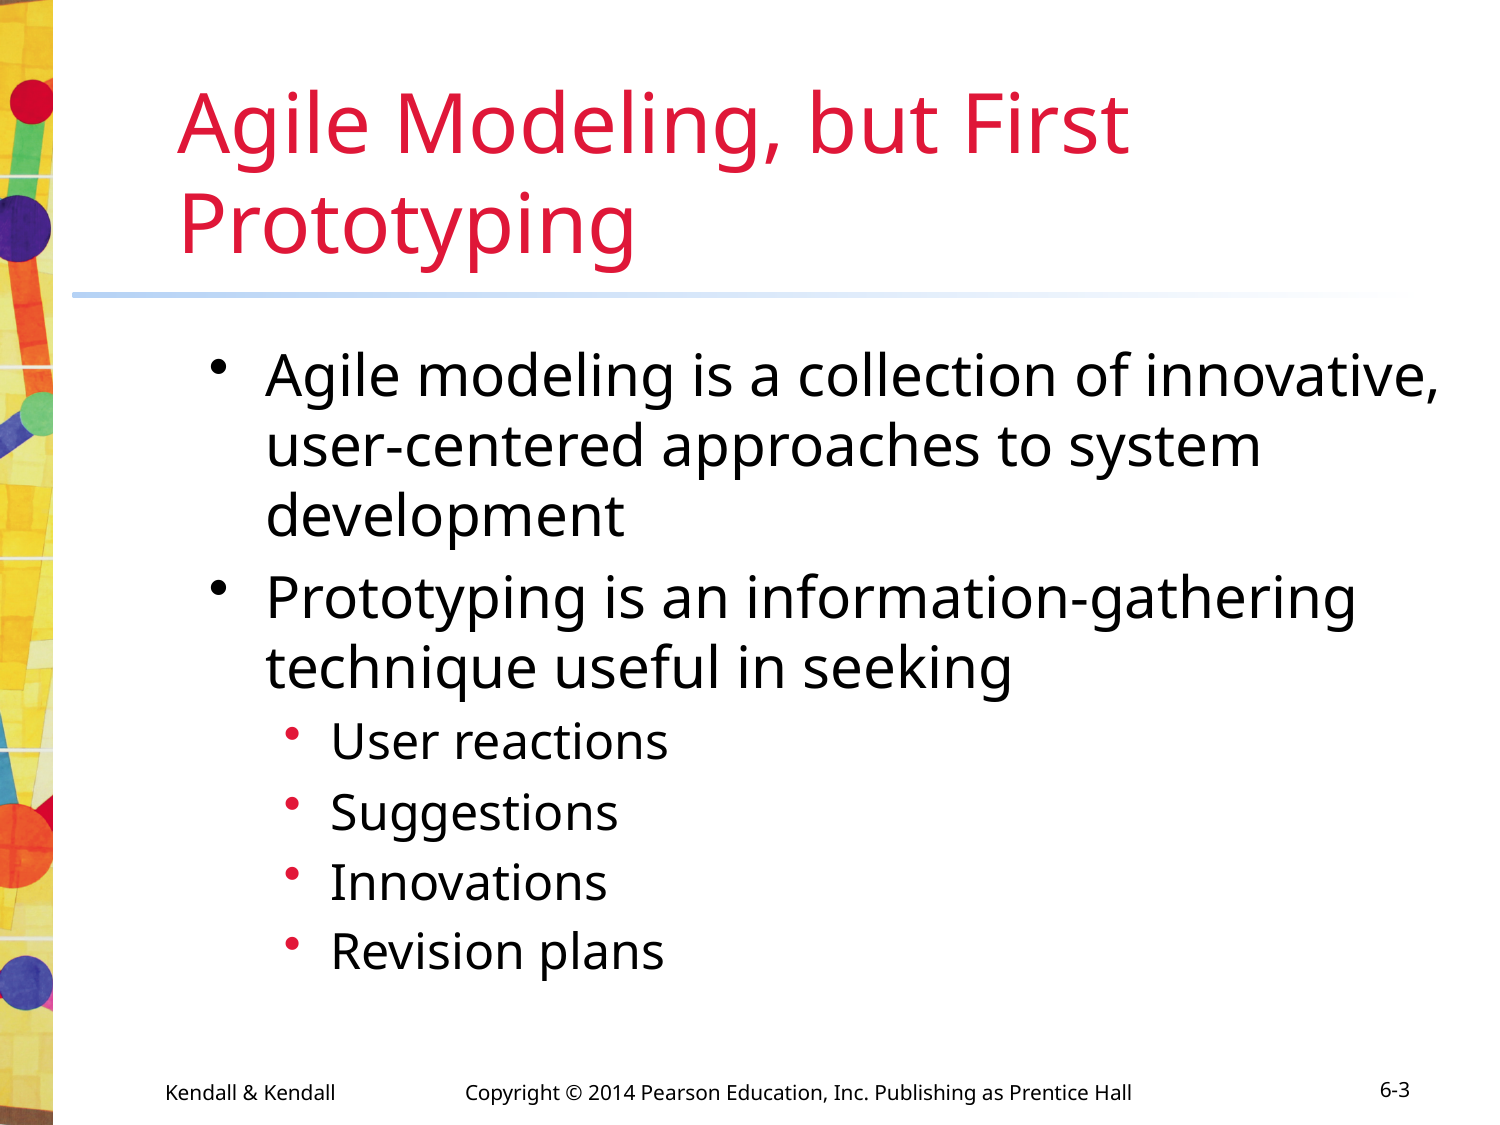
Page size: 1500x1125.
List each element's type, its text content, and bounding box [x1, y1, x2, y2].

list Agile modeling is a collection of innovative, user-centered approaches to system development Prototyping is an information-gathering technique useful in seeking User reactions Suggestions Innovations Revision plans [193, 330, 1470, 1007]
slide_number Kendall & Kendall Copyright © 2014 Pearson Education, Inc. Publishing as Prentice Hall [150, 1037, 1112, 1113]
slide_number 6-3 [1112, 1037, 1425, 1113]
picture [0, 0, 53, 1125]
title Agile Modeling, but First Prototyping [162, 62, 1455, 251]
